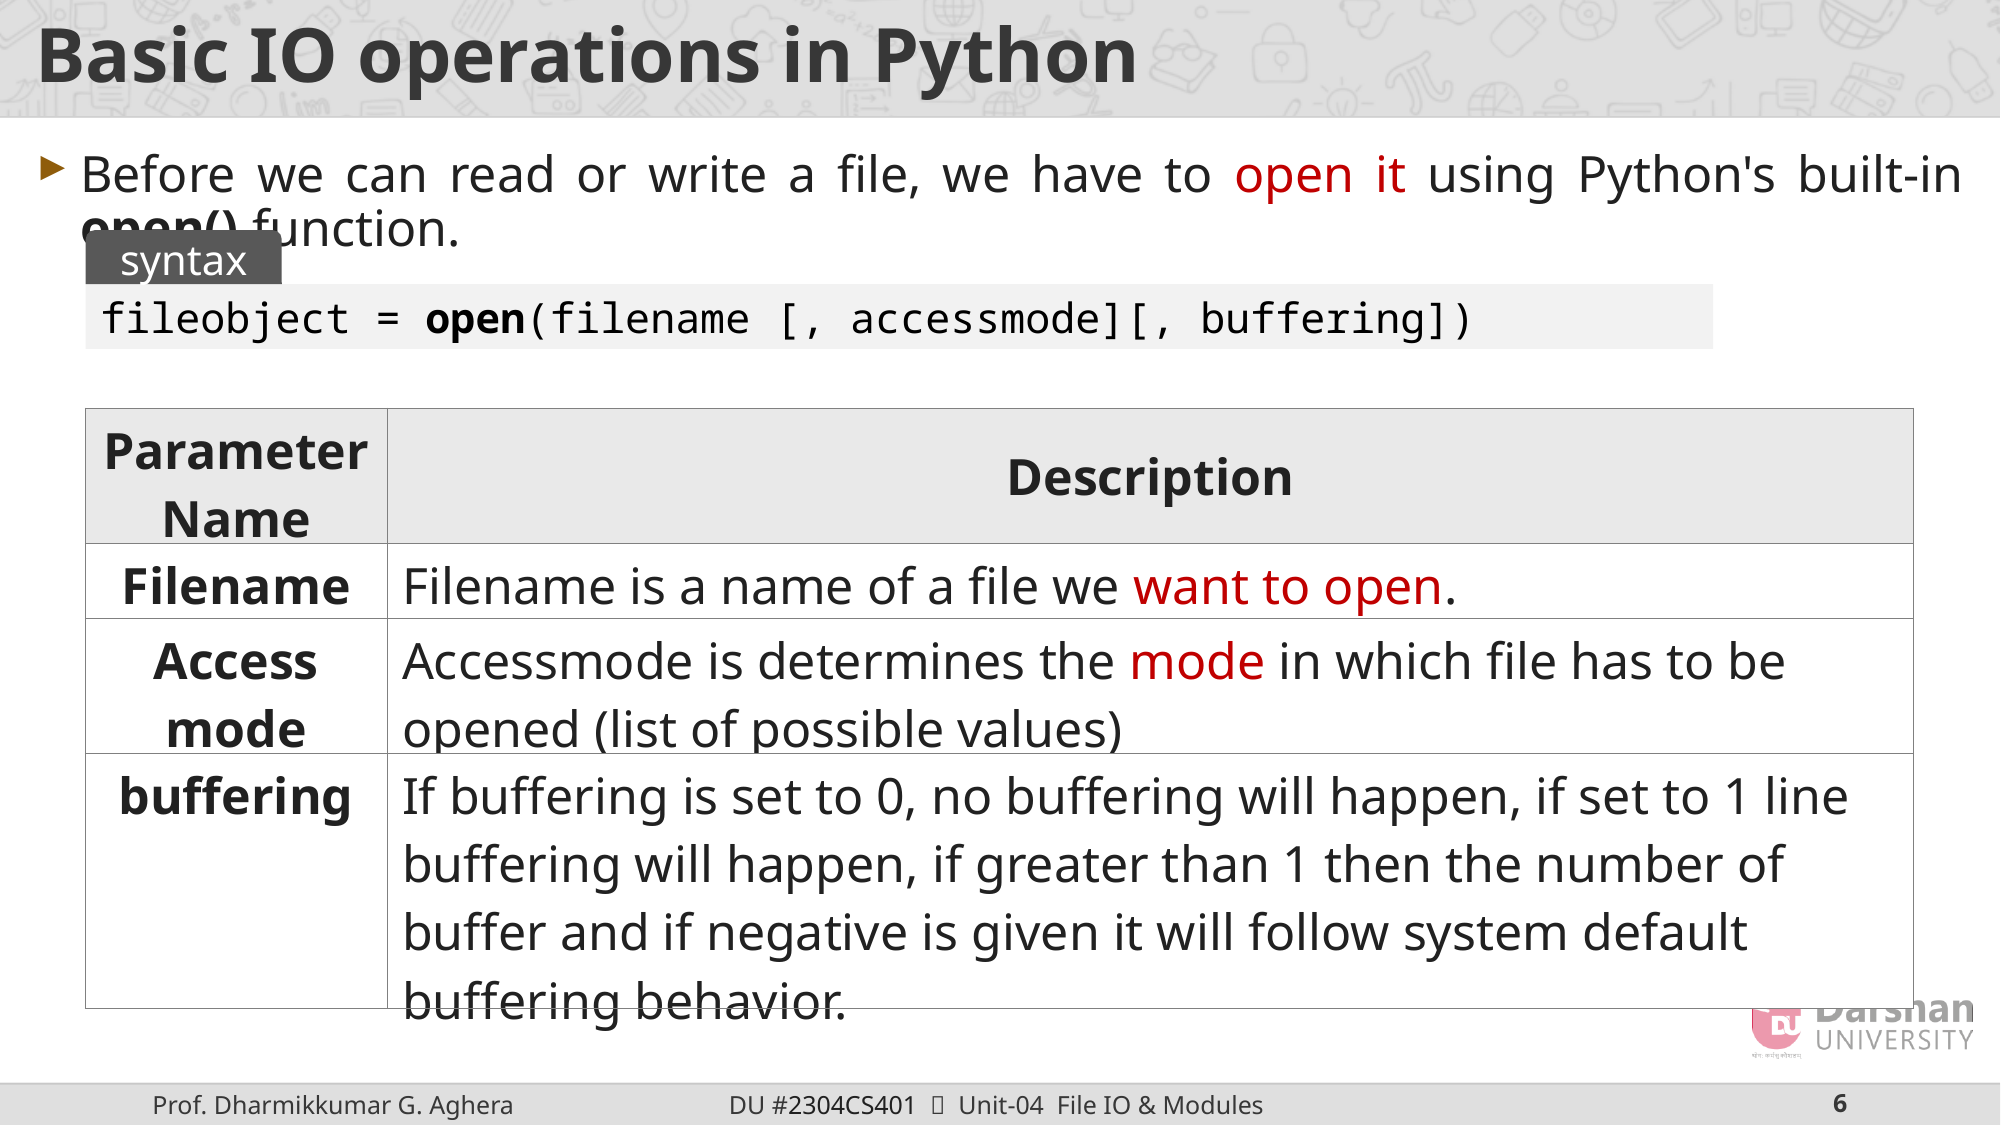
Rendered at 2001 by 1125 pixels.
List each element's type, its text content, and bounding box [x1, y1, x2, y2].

table_cell If buffering is set to 0, no buffering will happen, if set to 1 line buffering will happen, if greater than 1 then the number of buffer and if negative is given it will follow system default buffering behavior. [388, 754, 1913, 1008]
table_header Parameter Name [86, 409, 387, 543]
title Basic IO operations in Python [0, 0, 2000, 117]
text_box syntax [84, 229, 283, 286]
table_cell Filename [86, 544, 387, 618]
table_header Description [388, 409, 1913, 543]
list Before we can read or write a file, we have to open it using Python's built-in open() function. [21, 141, 1979, 1059]
table_cell Accessmode is determines the mode in which file has to be opened (list of possible values) [388, 619, 1913, 753]
table_cell Filename is a name of a file we want to open. [388, 544, 1913, 618]
table_cell Access mode [86, 619, 387, 753]
table_cell buffering [86, 754, 387, 1008]
text_box fileobject = open(filename [, accessmode][, buffering]) [85, 284, 1714, 349]
